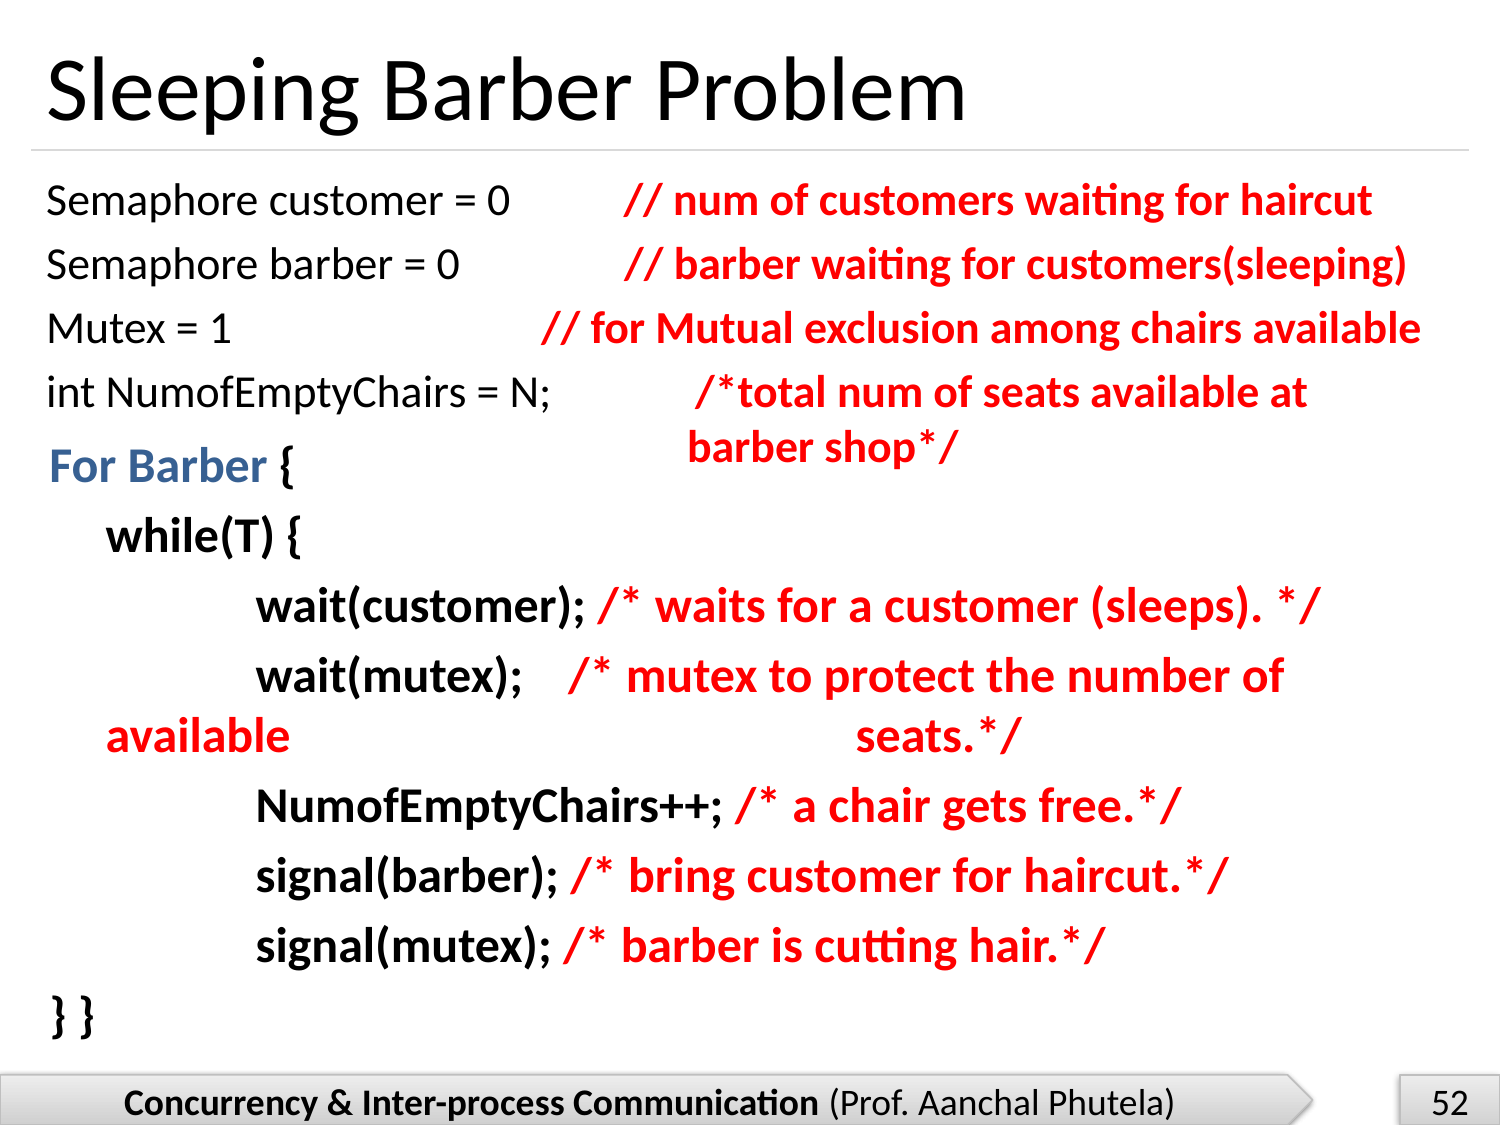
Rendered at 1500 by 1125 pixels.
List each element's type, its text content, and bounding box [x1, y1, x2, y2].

title Sleeping Barber Problem [31, 17, 1469, 150]
text_box For Barber { while(T) { wait(customer); /* waits for a customer (sleeps). */ wait(mutex); /* mutex to protect the number of available seats.*/ NumofEmptyChairs++; /* a chair gets free.*/ signal(barber); /* bring customer for haircut.*/ signal(mutex); /* barber is cutting hair.*/ } } [34, 425, 1466, 1063]
list Semaphore customer = 0 // num of customers waiting for haircut Semaphore barber = 0 // barber waiting for customers(sleeping) Mutex = 1 // for Mutual exclusion among chairs available int NumofEmptyChairs = N; /*total num of seats available at barber shop*/ [31, 162, 1469, 1038]
